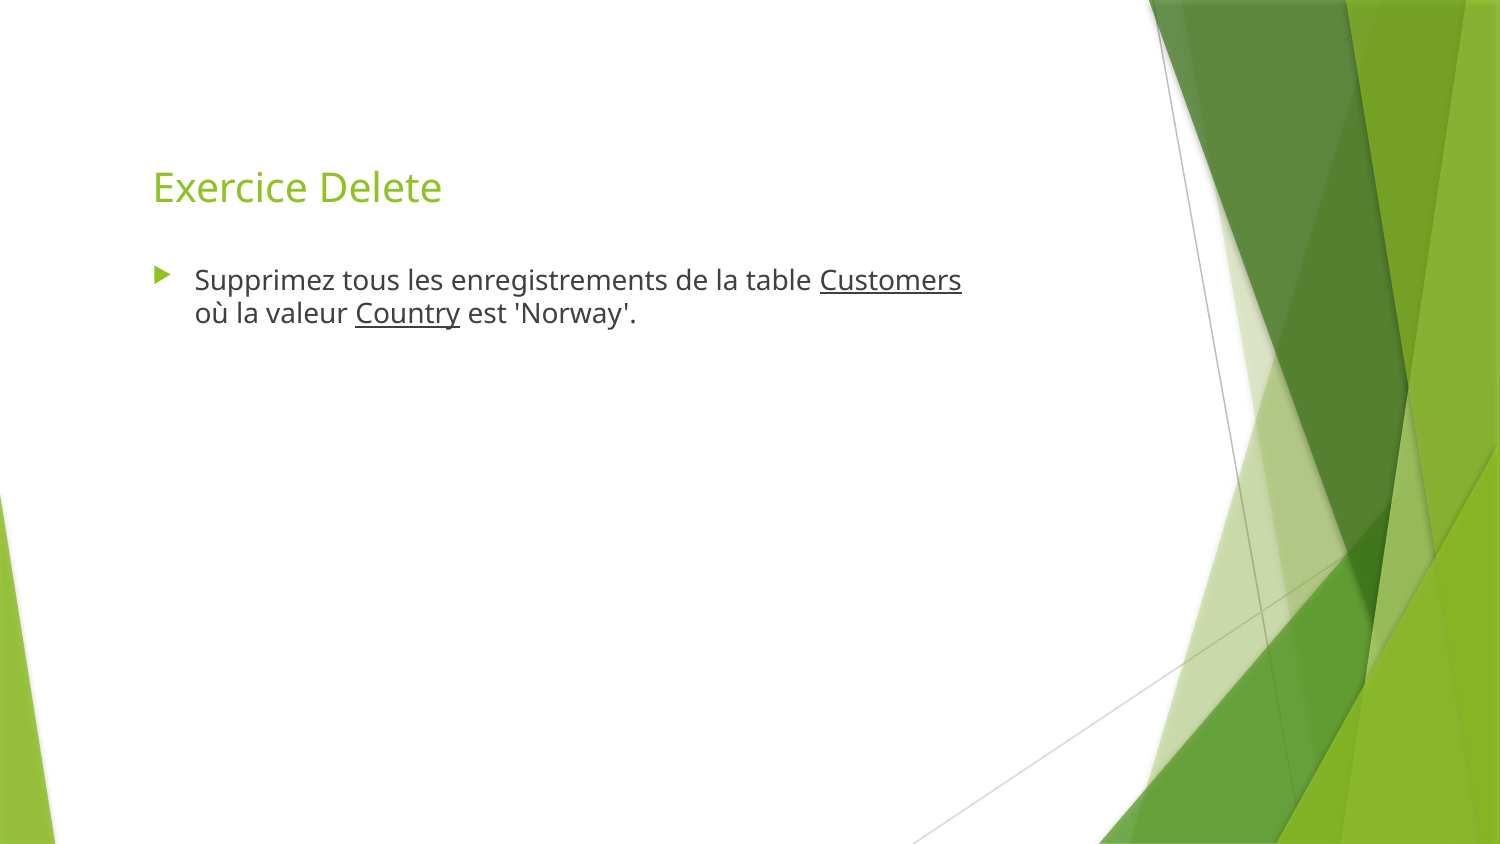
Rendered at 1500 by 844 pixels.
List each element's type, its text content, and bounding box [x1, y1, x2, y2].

title Exercice Delete [137, 146, 1011, 227]
list Supprimez tous les enregistrements de la table Customers où la valeur Country est 'Norway'. [137, 246, 1011, 617]
